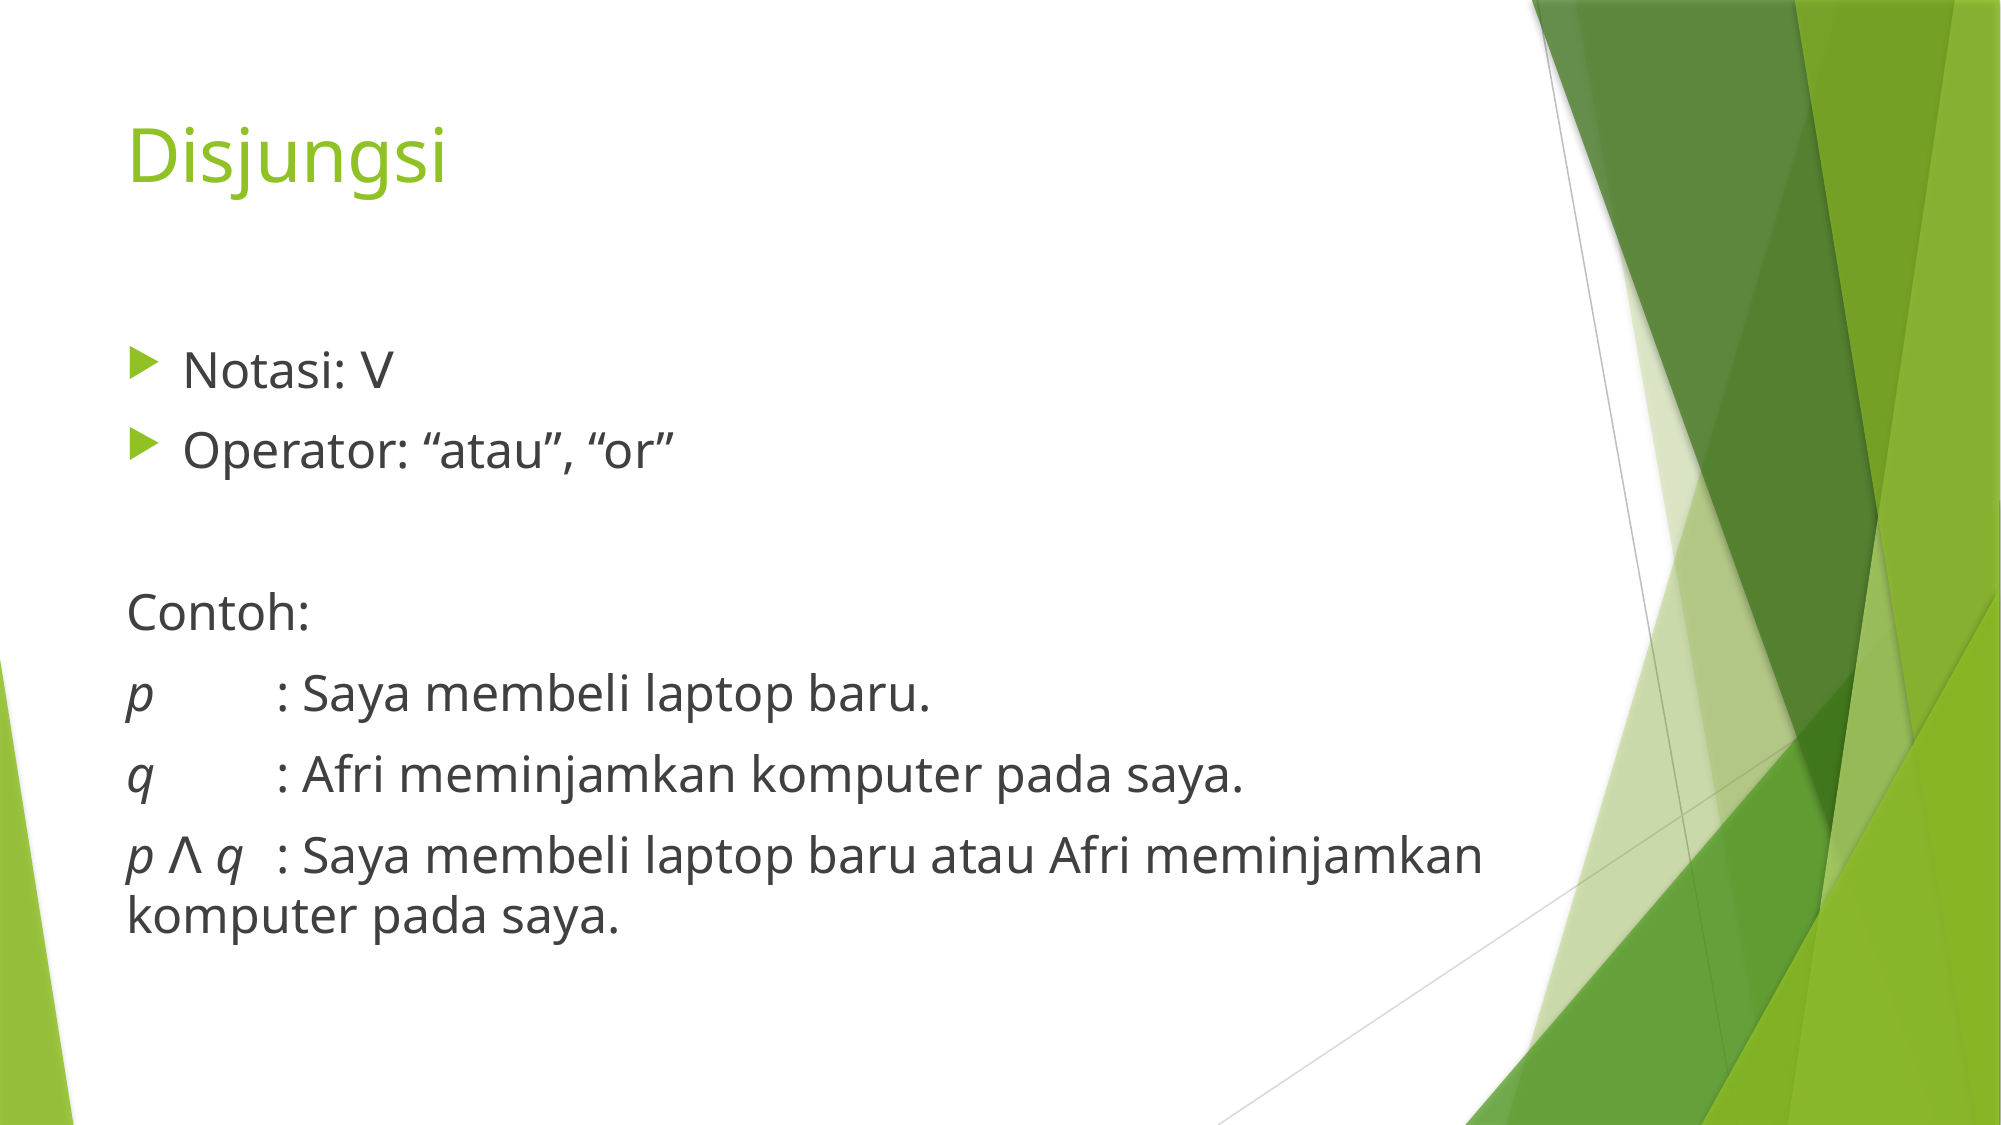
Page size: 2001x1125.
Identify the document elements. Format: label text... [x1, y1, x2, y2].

title Disjungsi [111, 99, 1522, 317]
list Notasi: ꓦ Operator: “atau”, “or” Contoh: p : Saya membeli laptop baru. q : Afri meminjamkan komputer pada saya. p ꓥ q : Saya membeli laptop baru atau Afri meminjamkan komputer pada saya. [111, 330, 1522, 968]
